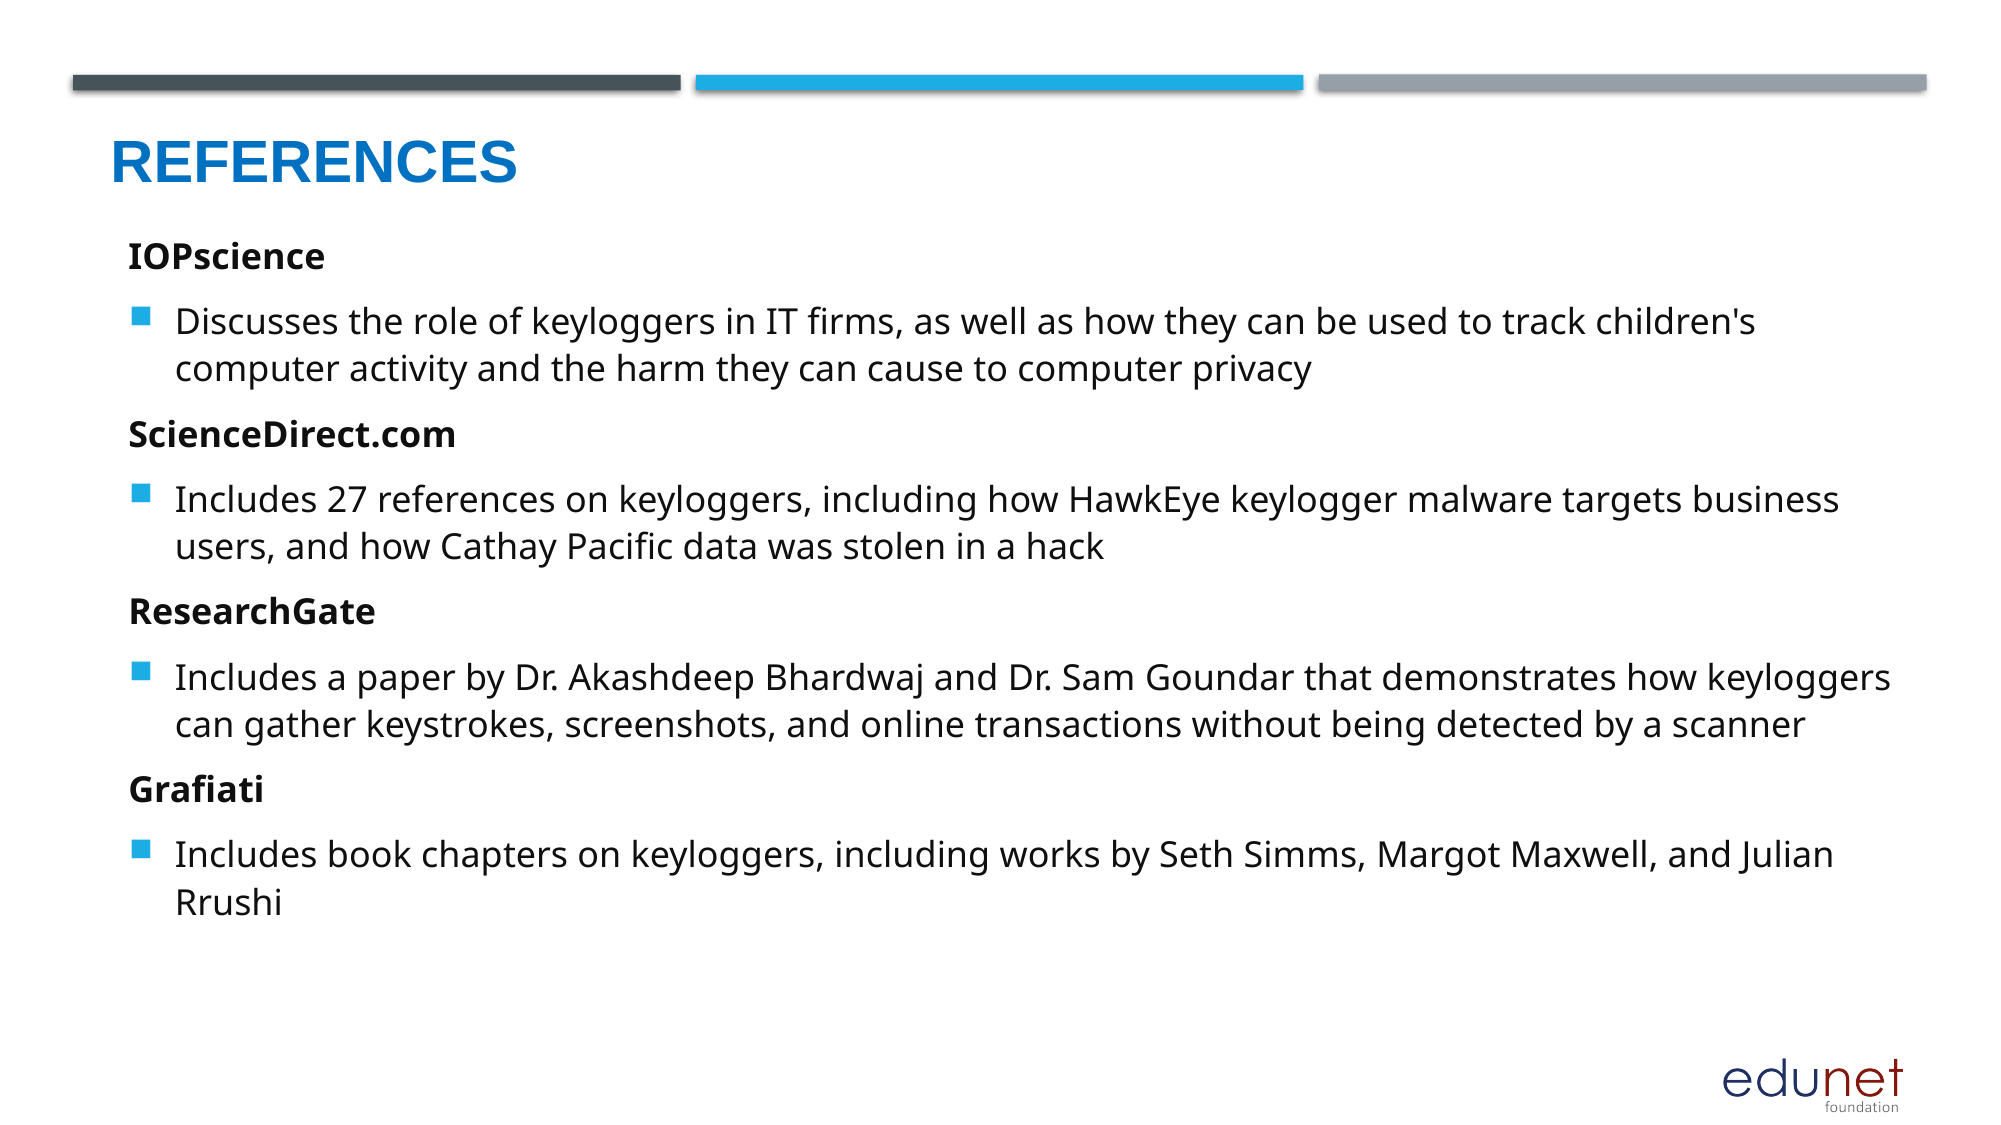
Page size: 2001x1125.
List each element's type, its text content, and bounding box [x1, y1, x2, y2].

title References [95, 115, 1905, 203]
list IOPscience Discusses the role of keyloggers in IT firms, as well as how they can be used to track children's computer activity and the harm they can cause to computer privacy ScienceDirect.com Includes 27 references on keyloggers, including how HawkEye keylogger malware targets business users, and how Cathay Pacific data was stolen in a hack ResearchGate Includes a paper by Dr. Akashdeep Bhardwaj and Dr. Sam Goundar that demonstrates how keyloggers can gather keystrokes, screenshots, and online transactions without being detected by a scanner Grafiati Includes book chapters on keyloggers, including works by Seth Simms, Margot Maxwell, and Julian Rrushi [113, 221, 1923, 969]
picture [1719, 1056, 1905, 1116]
